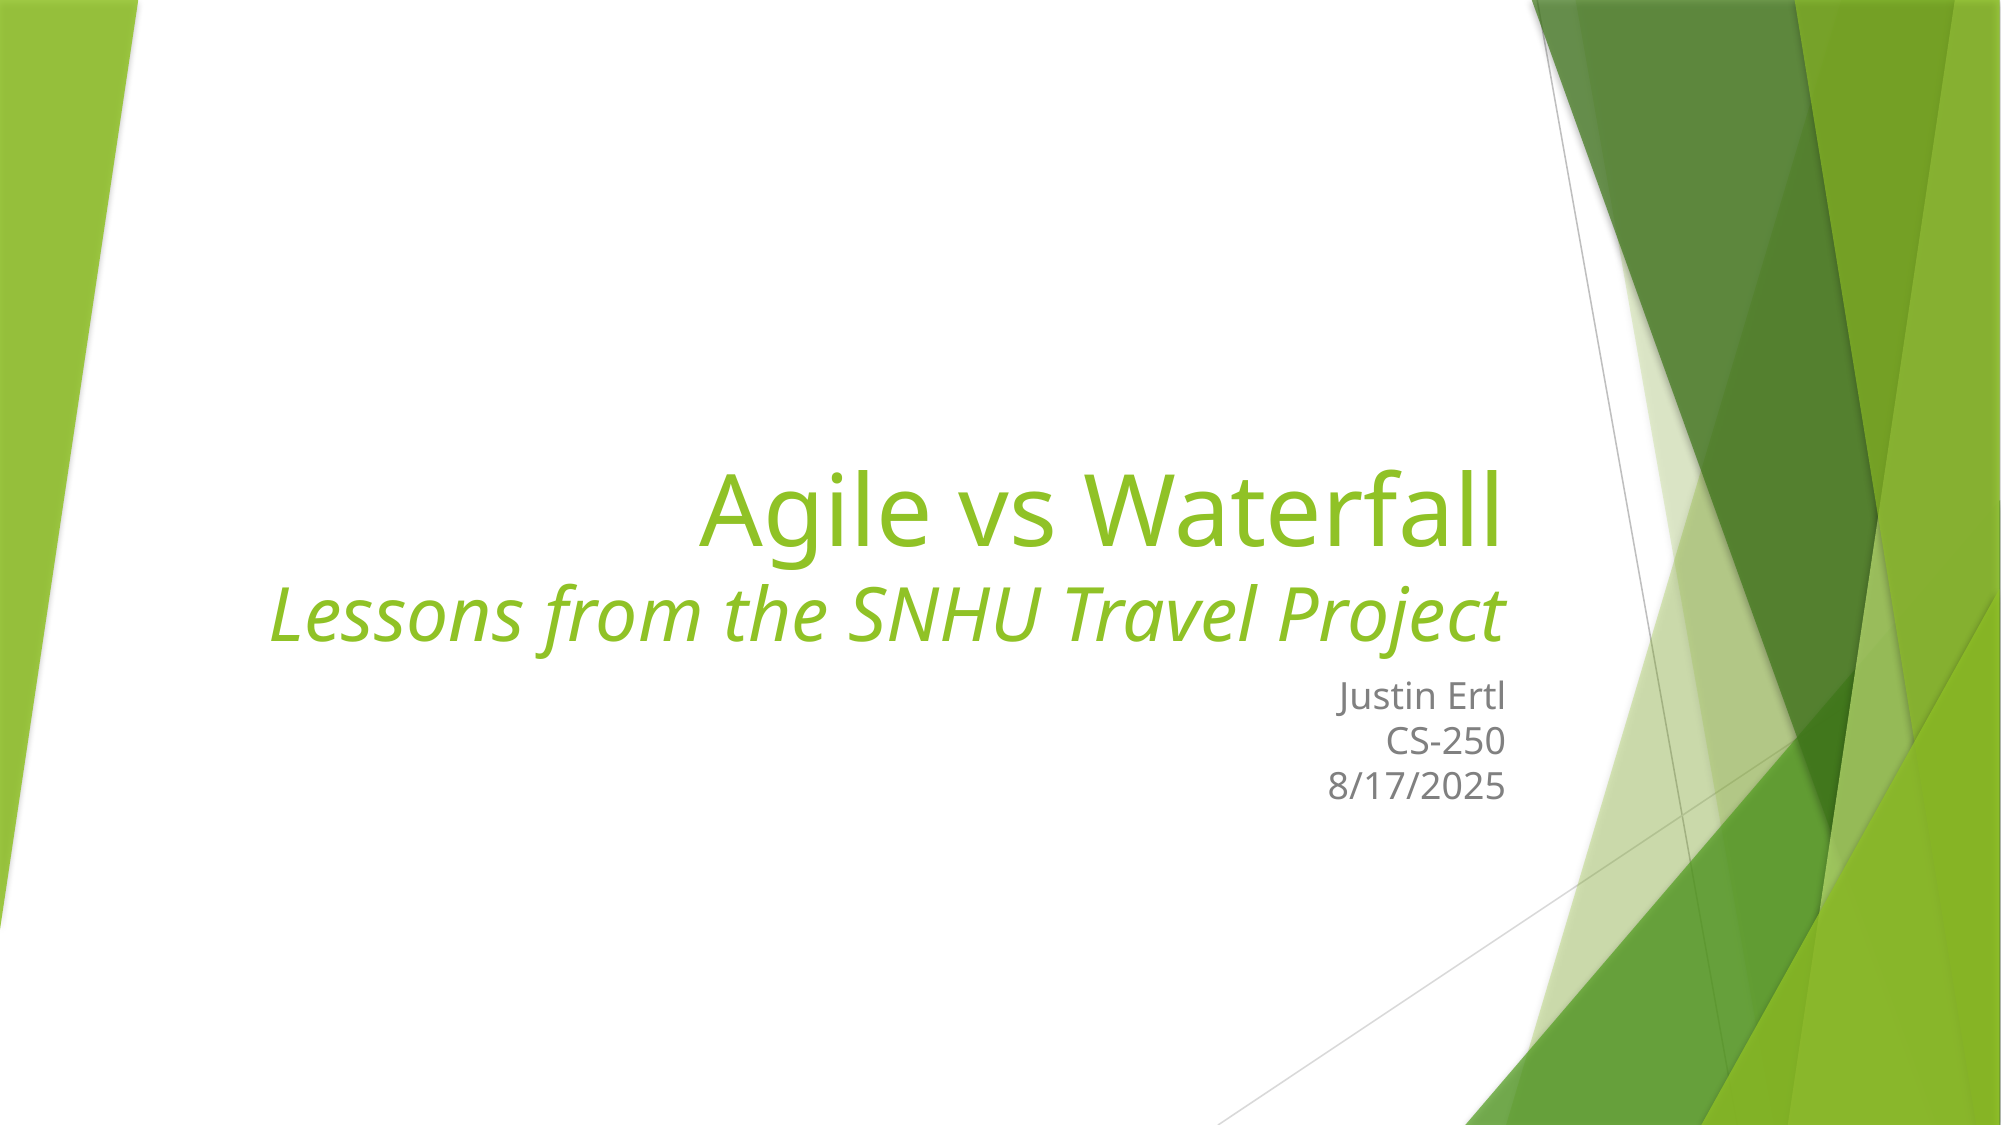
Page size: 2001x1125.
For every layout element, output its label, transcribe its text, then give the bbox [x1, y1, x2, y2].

subtitle Justin Ertl CS-250 8/17/2025 [247, 664, 1522, 845]
title Agile vs Waterfall Lessons from the SNHU Travel Project [247, 394, 1522, 664]
